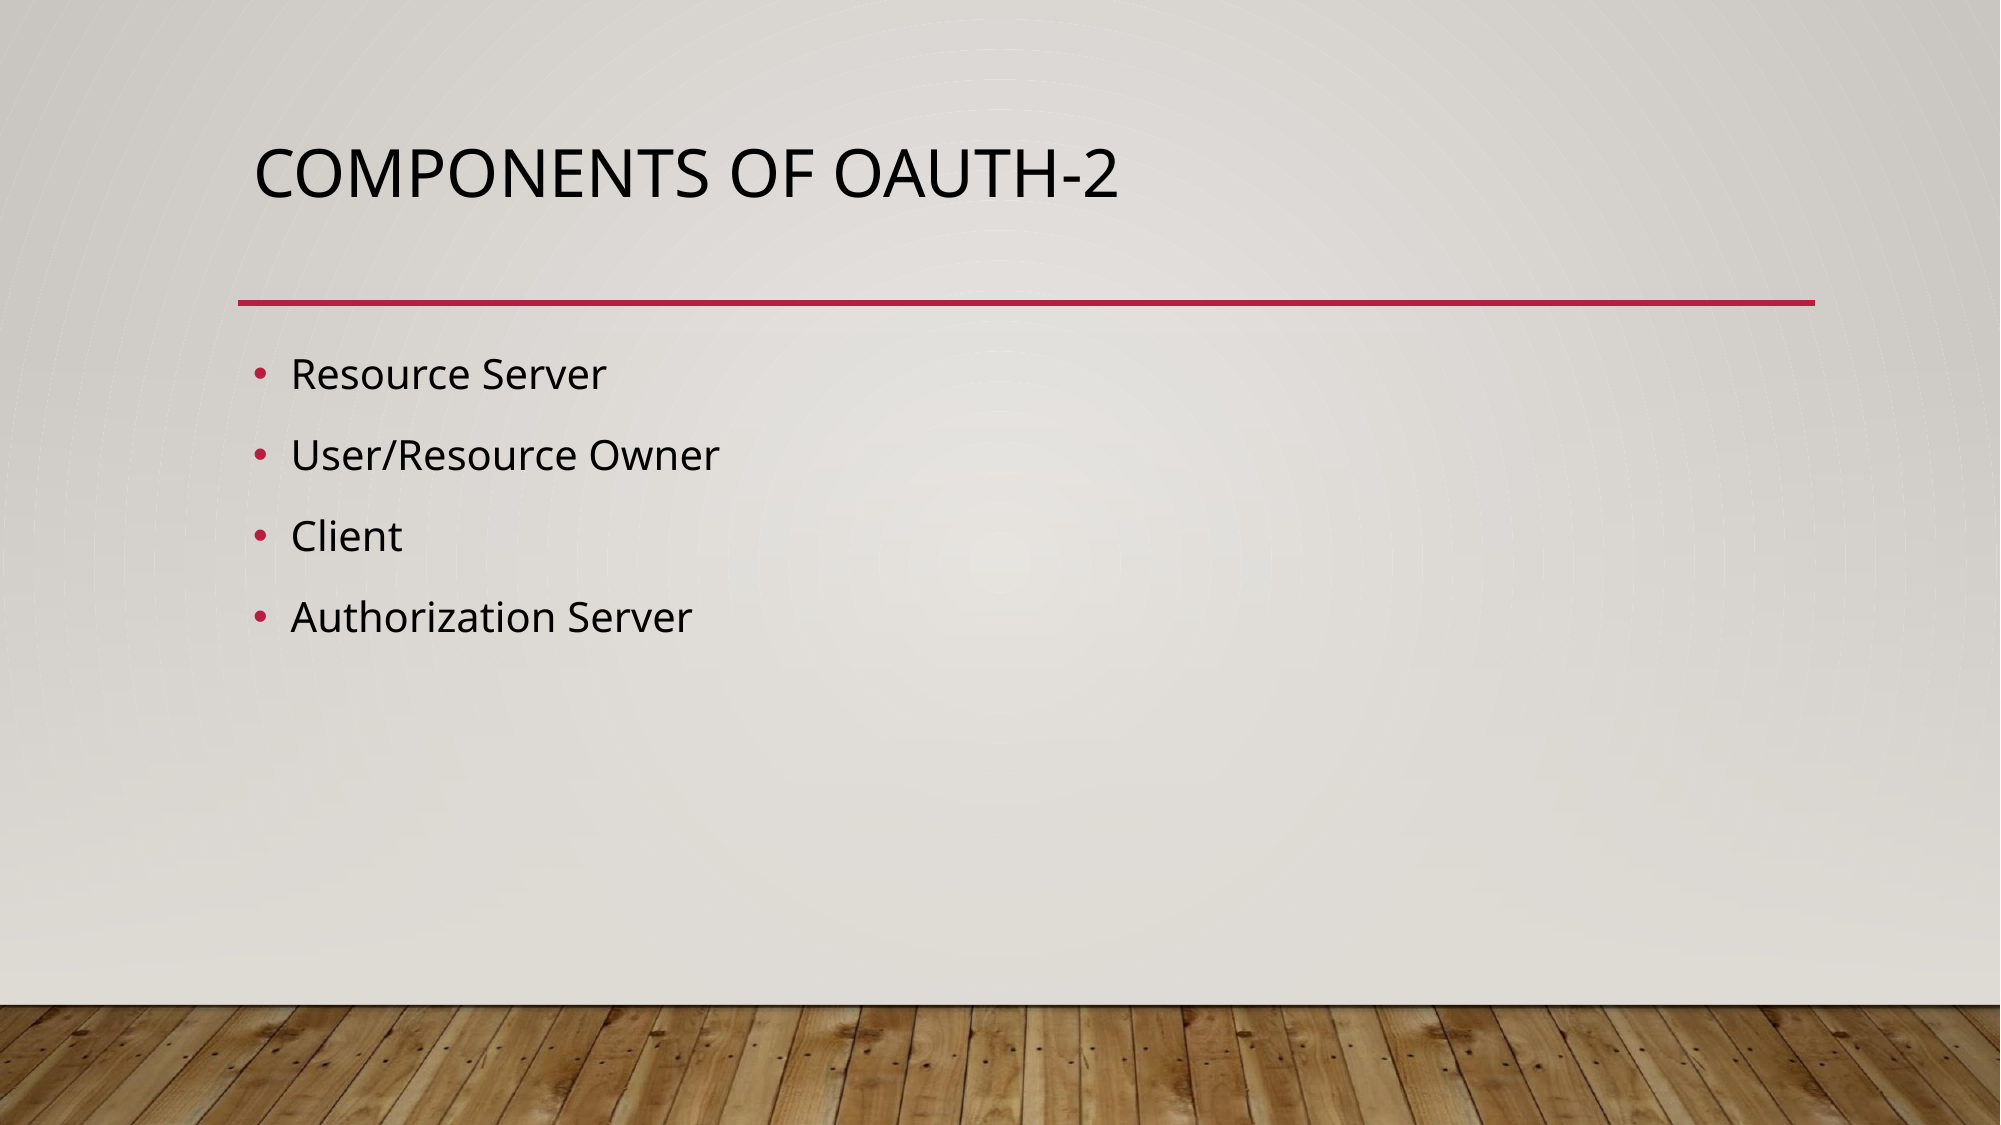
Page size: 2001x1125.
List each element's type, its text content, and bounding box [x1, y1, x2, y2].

title COMPONENTS OF OAUTH-2 [238, 131, 1814, 305]
list Resource Server User/Resource Owner Client Authorization Server [238, 330, 1814, 897]
picture [0, 1005, 2000, 1125]
